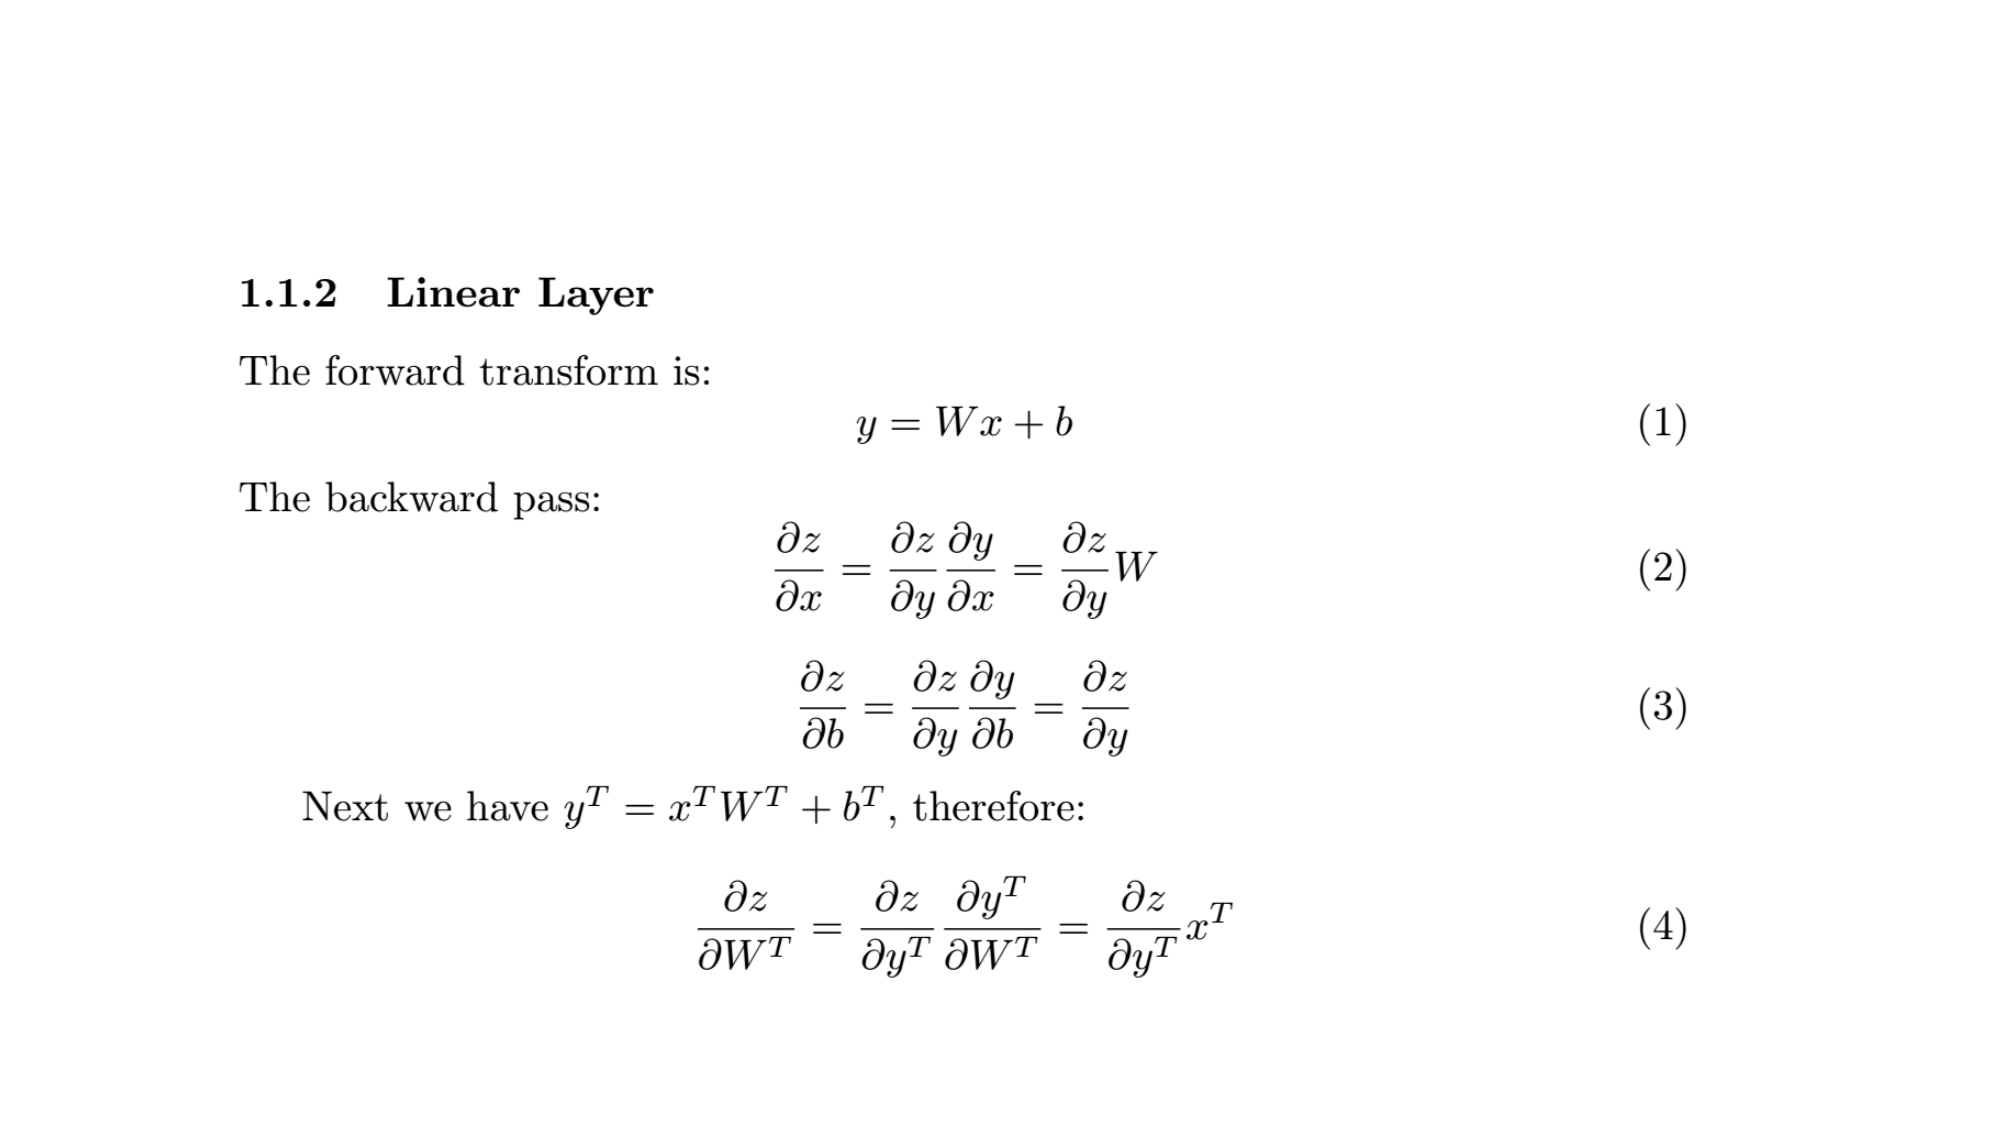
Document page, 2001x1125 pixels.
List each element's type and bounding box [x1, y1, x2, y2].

picture [209, 245, 1727, 1014]
